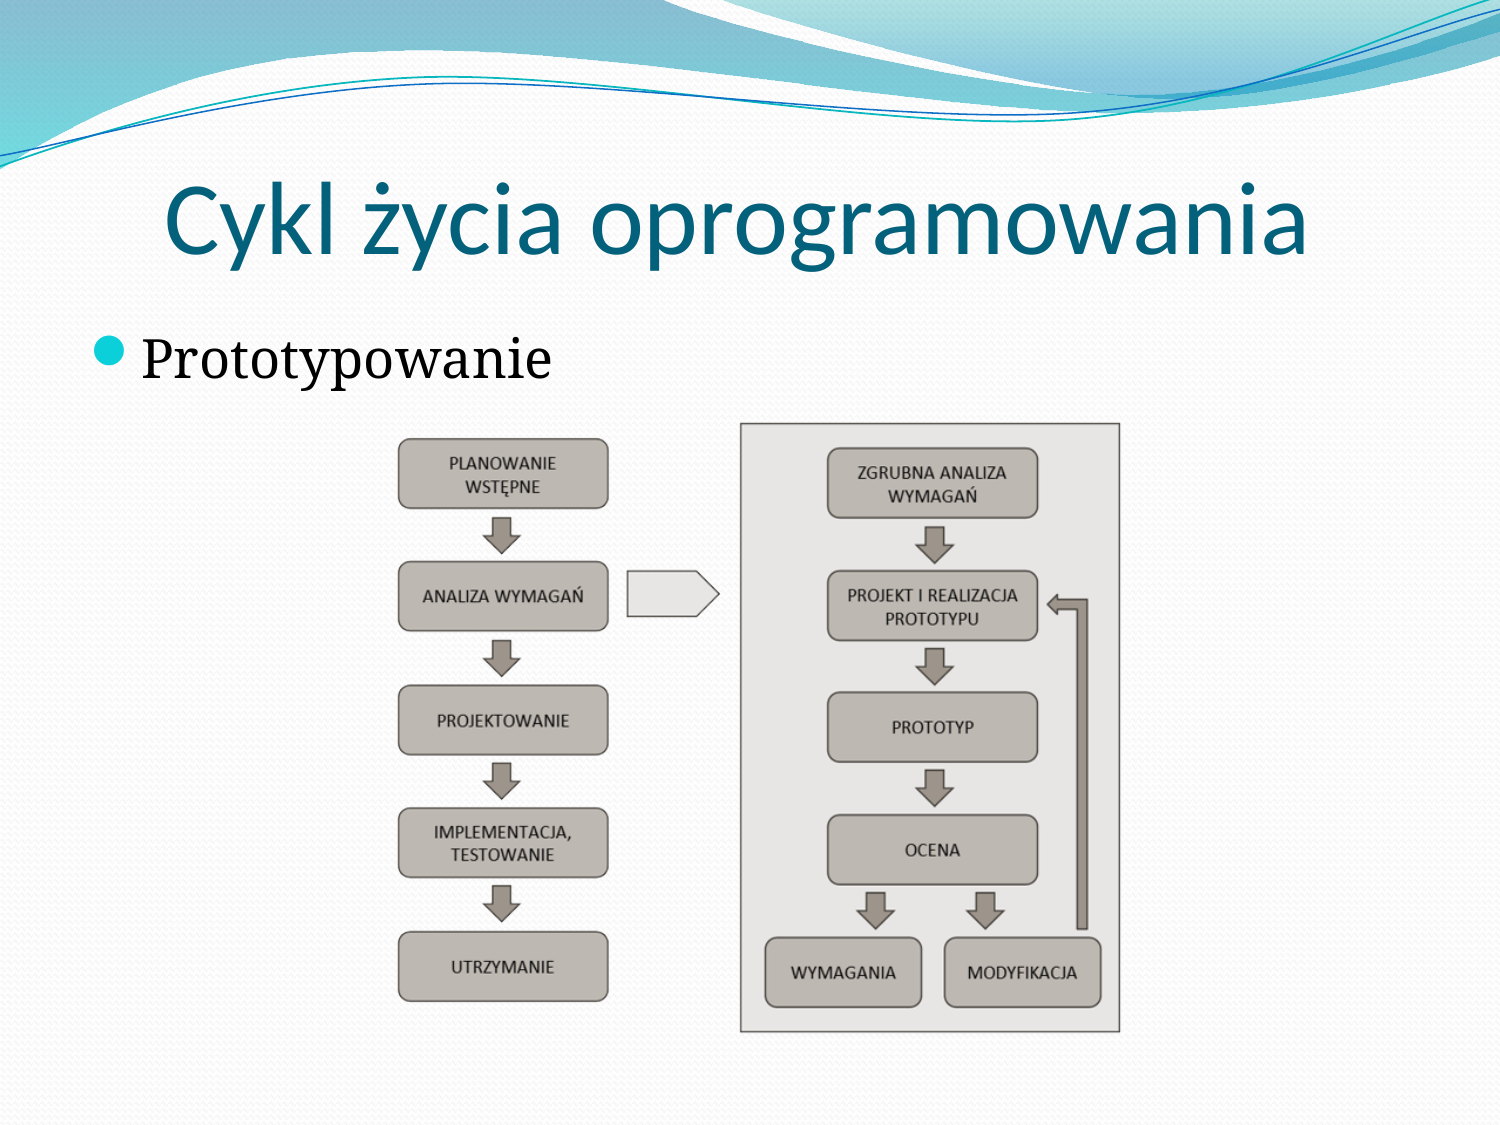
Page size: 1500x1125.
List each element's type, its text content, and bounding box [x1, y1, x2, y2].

list Prototypowanie [75, 317, 1425, 1038]
title Cykl życia oprogramowania [75, 115, 1425, 303]
picture [386, 409, 1126, 1044]
